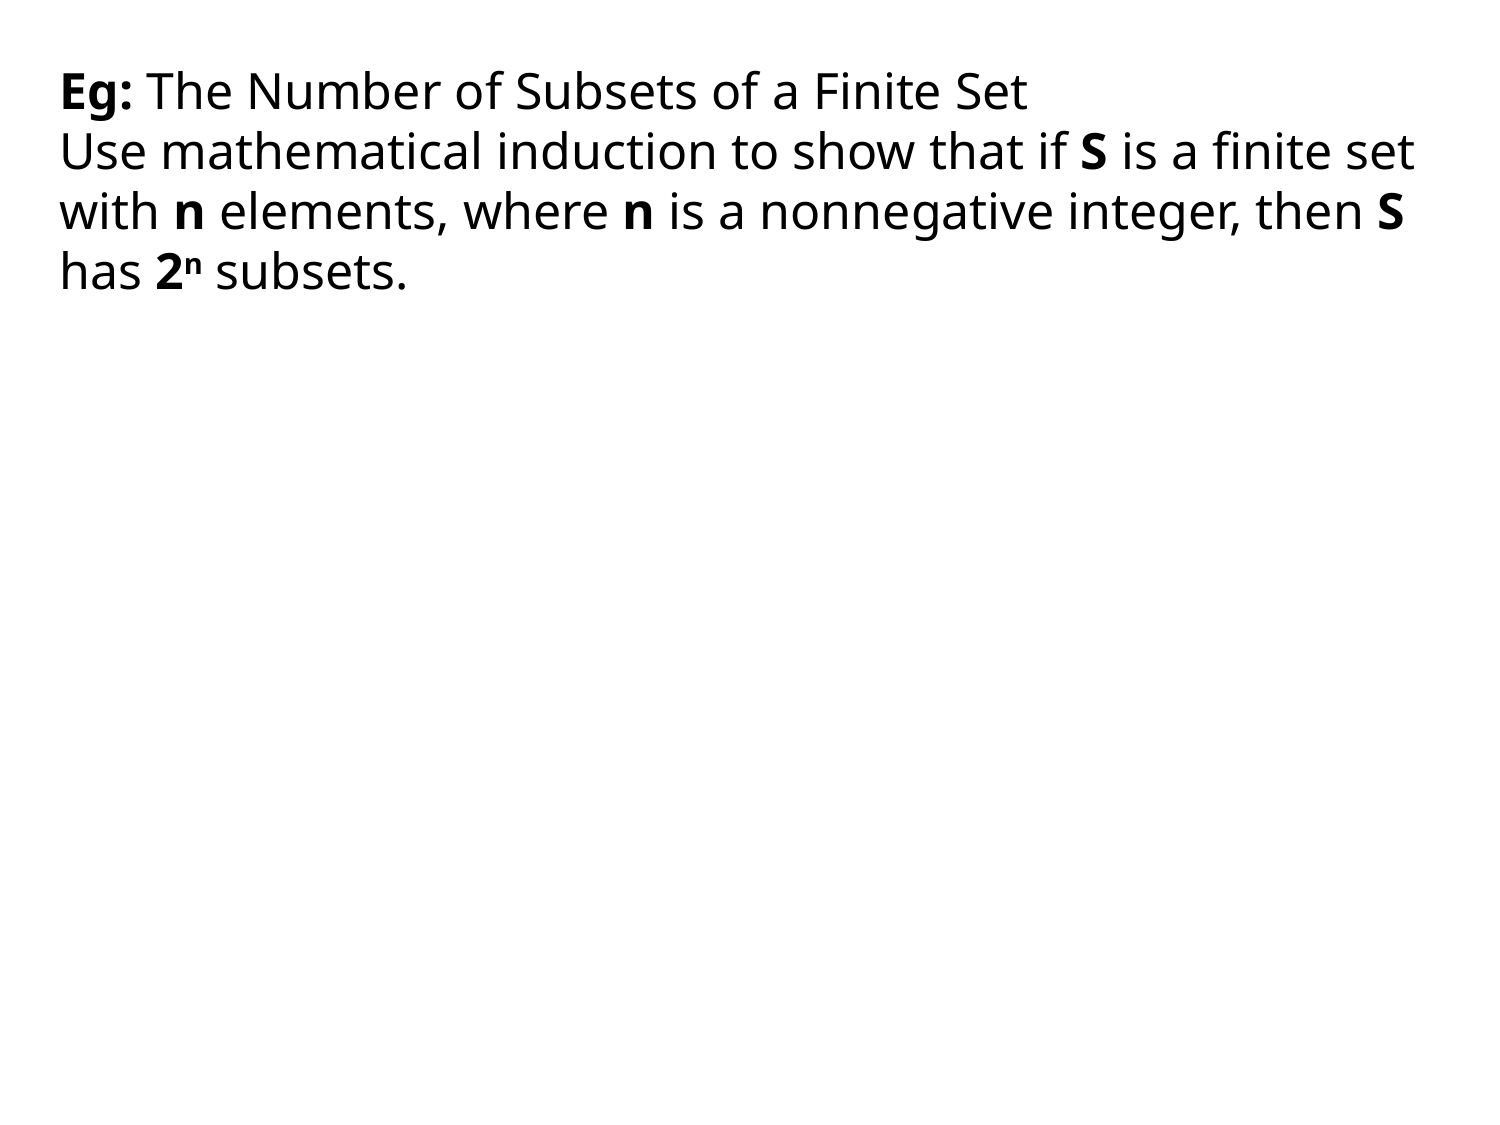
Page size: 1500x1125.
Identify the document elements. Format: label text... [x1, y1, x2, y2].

text_box Eg: The Number of Subsets of a Finite Set Use mathematical induction to show that if S is a finite set with n elements, where n is a nonnegative integer, then S has 2n subsets. [44, 44, 1467, 332]
